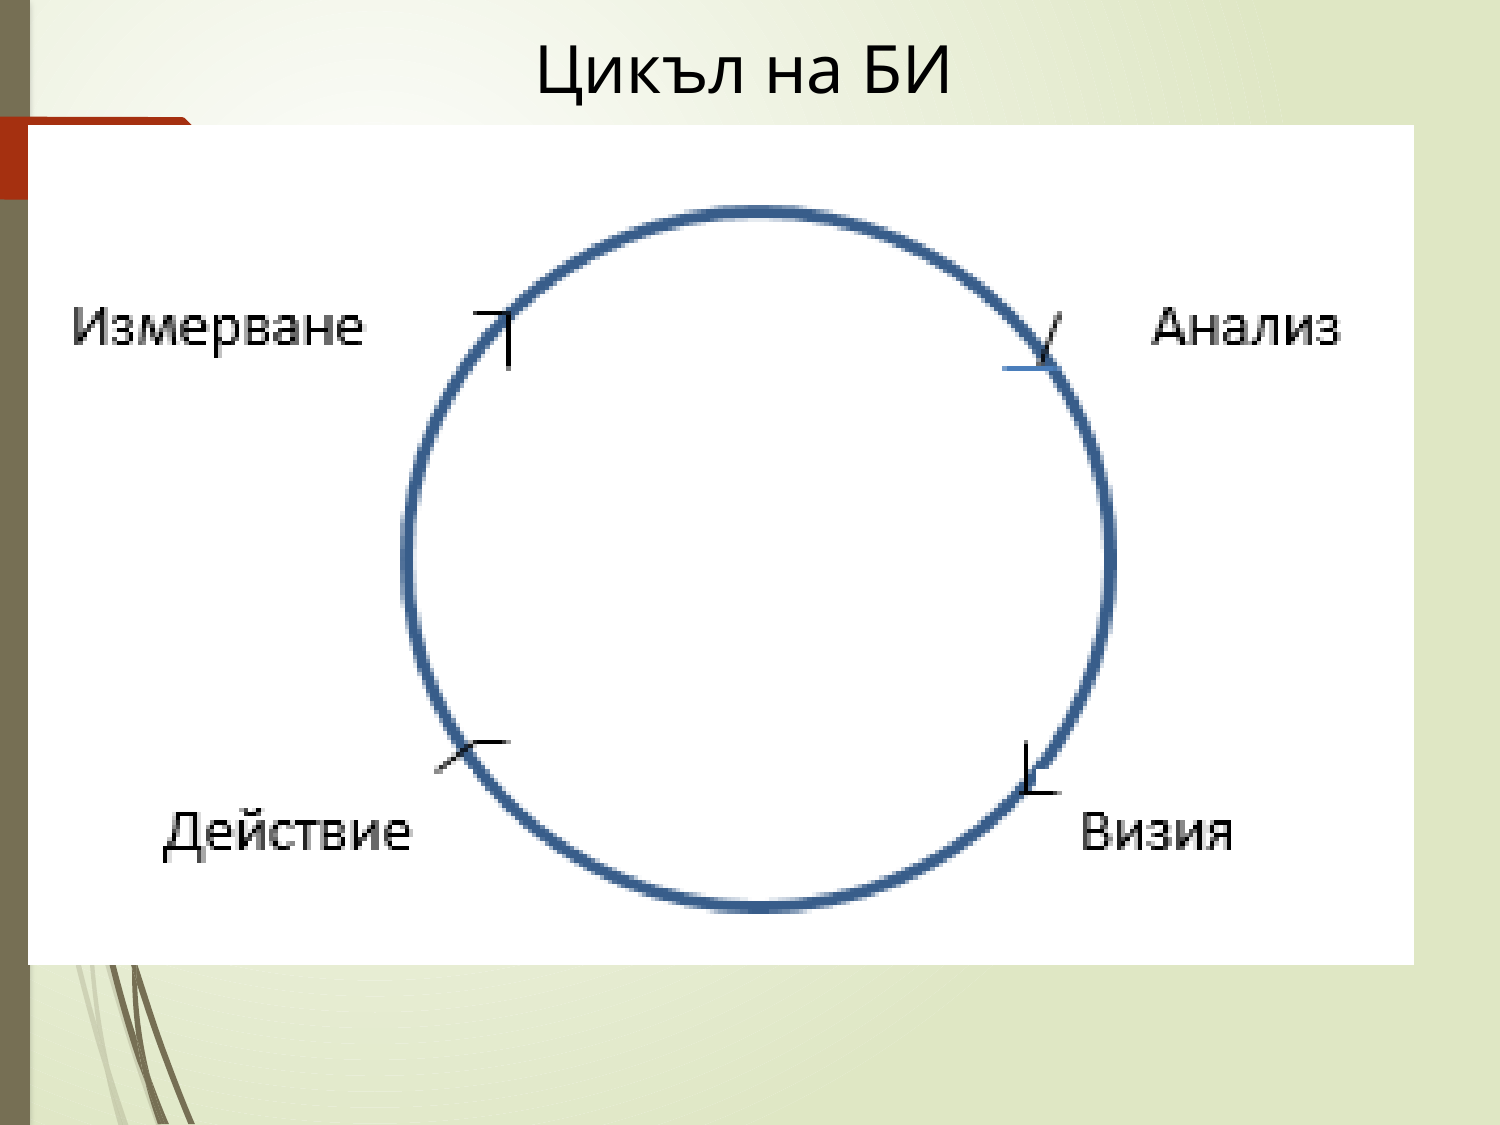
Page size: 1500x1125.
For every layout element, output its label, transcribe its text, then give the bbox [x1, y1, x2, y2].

picture [27, 125, 1414, 965]
text_box Цикъл на БИ [501, 19, 987, 114]
